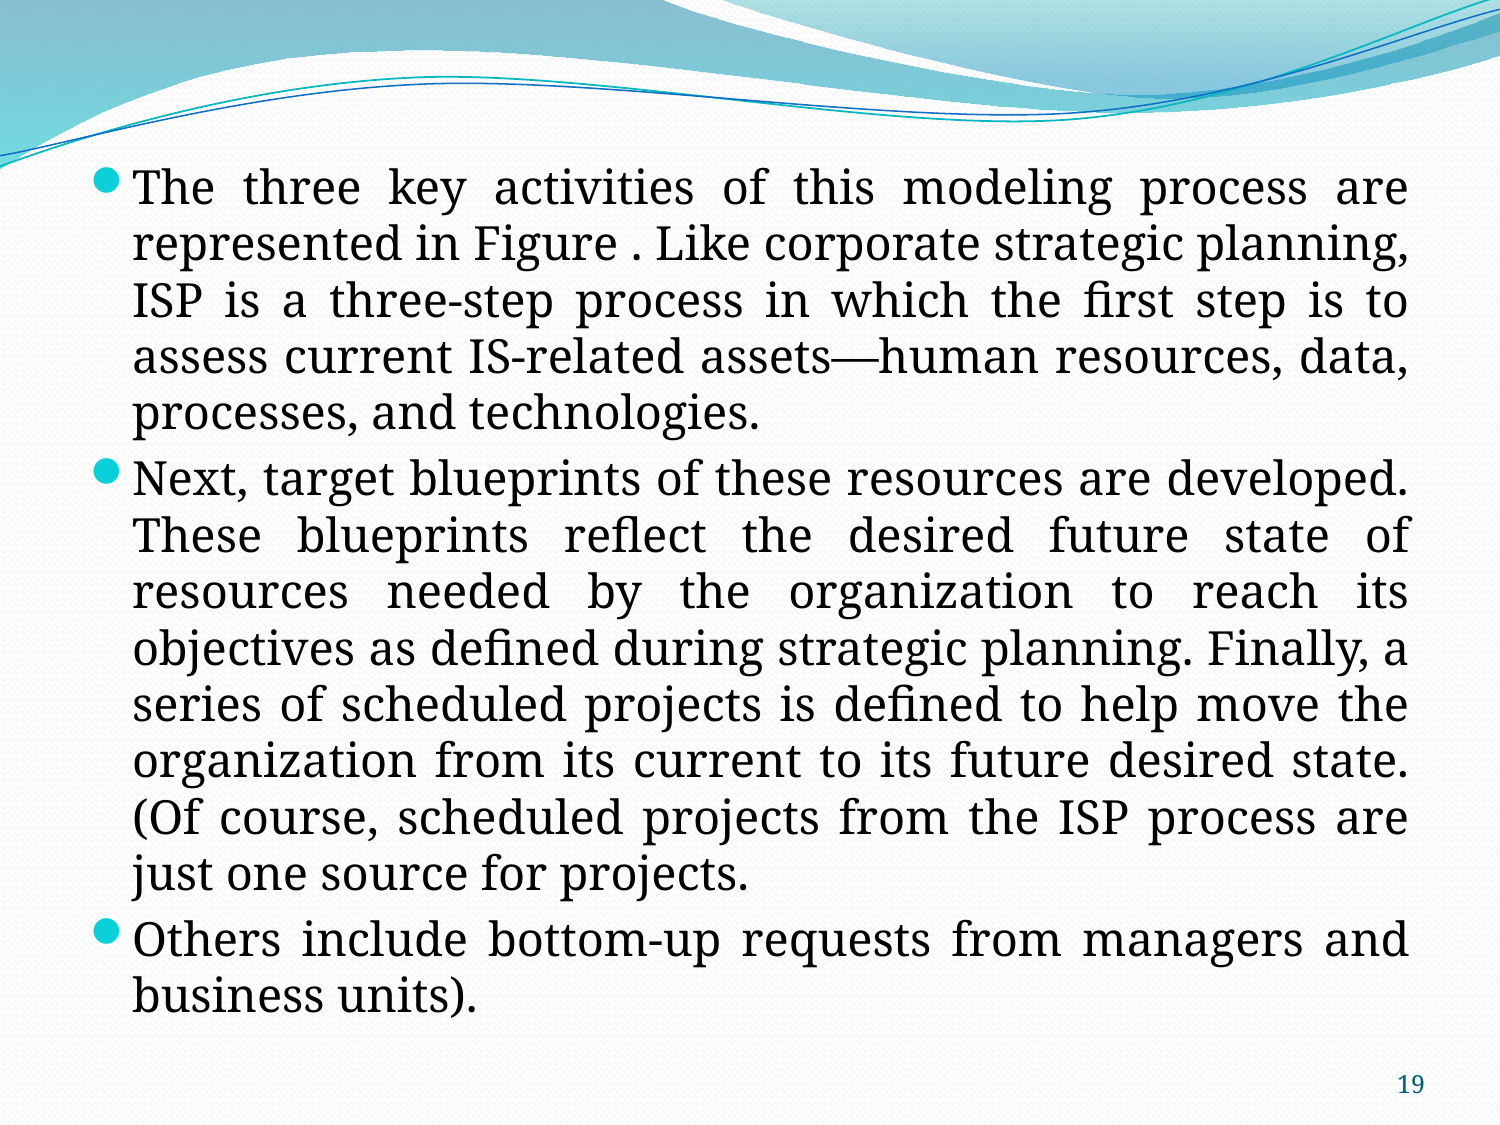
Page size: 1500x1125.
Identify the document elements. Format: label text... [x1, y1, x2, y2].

slide_number 19 [1299, 1042, 1425, 1103]
list The three key activities of this modeling process are represented in Figure . Like corporate strategic planning, ISP is a three-step process in which the first step is to assess current IS-related assets—human resources, data, processes, and technologies. Next, target blueprints of these resources are developed. These blueprints reflect the desired future state of resources needed by the organization to reach its objectives as defined during strategic planning. Finally, a series of scheduled projects is defined to help move the organization from its current to its future desired state. (Of course, scheduled projects from the ISP process are just one source for projects. Others include bottom-up requests from managers and business units). [75, 149, 1425, 1038]
